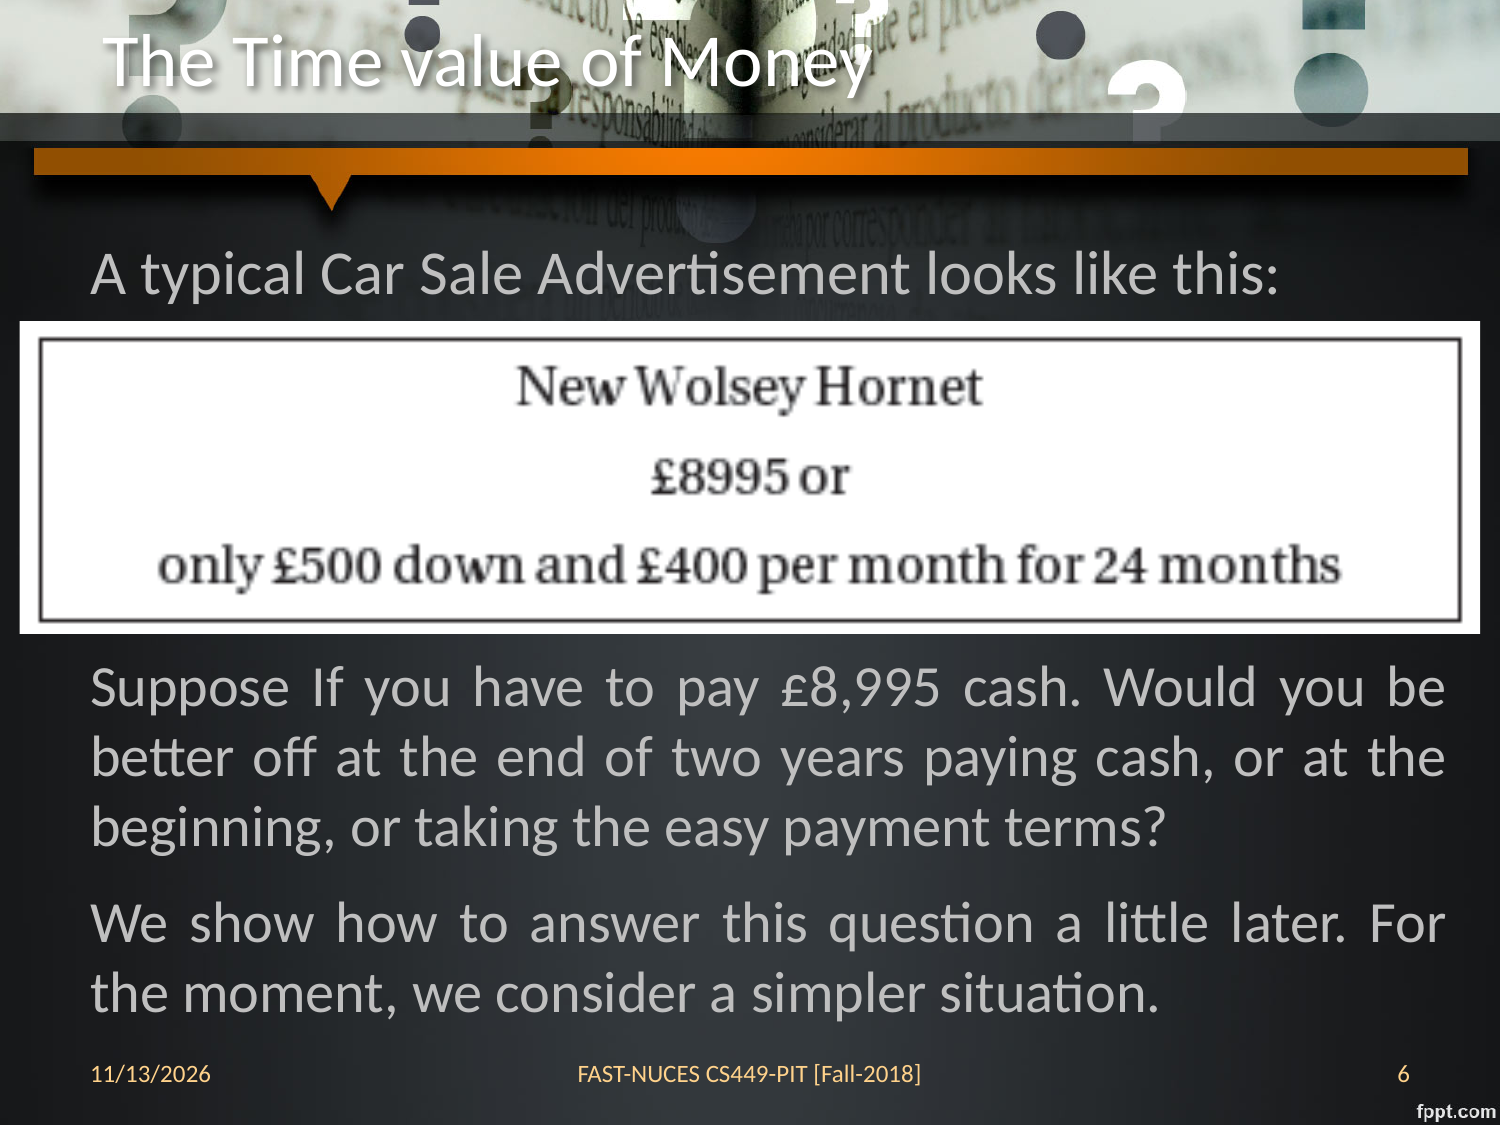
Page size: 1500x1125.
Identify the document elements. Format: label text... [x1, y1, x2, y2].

slide_number 17-Oct-18 [75, 1042, 425, 1103]
slide_number 6 [1074, 1042, 1425, 1103]
picture [0, 0, 1500, 1125]
title The Time value of Money [87, 0, 1438, 113]
footer FAST-NUCES CS449-PIT [Fall-2018] [425, 1042, 1074, 1103]
list A typical Car Sale Advertisement looks like this: Suppose If you have to pay £8,995 cash. Would you be better off at the end of two years paying cash, or at the beginning, or taking the easy payment terms? We show how to answer this question a little later. For the moment, we consider a simpler situation. [75, 224, 1463, 319]
list A typical Car Sale Advertisement looks like this: Suppose If you have to pay £8,995 cash. Would you be better off at the end of two years paying cash, or at the beginning, or taking the easy payment terms? We show how to answer this question a little later. For the moment, we consider a simpler situation. [75, 641, 1463, 1075]
